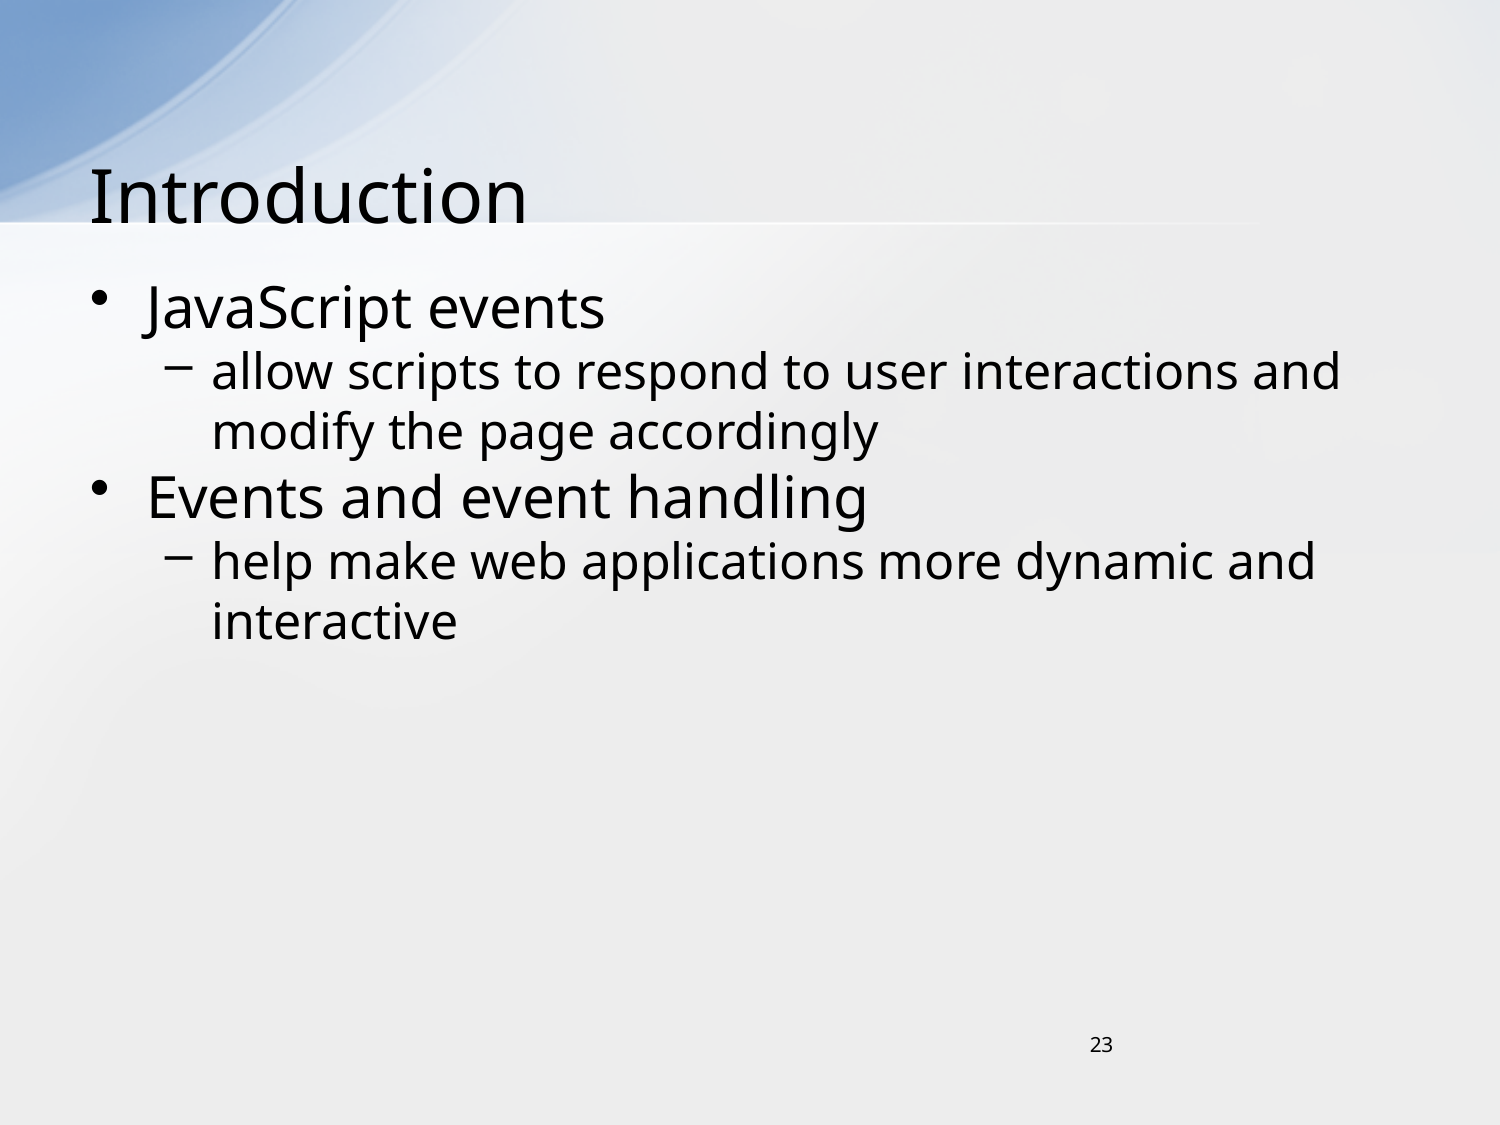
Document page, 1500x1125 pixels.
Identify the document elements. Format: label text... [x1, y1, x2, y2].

list JavaScript events allow scripts to respond to user interactions and modify the page accordingly Events and event handling help make web applications more dynamic and interactive [75, 262, 1425, 1005]
title Introduction [75, 58, 1425, 247]
picture [0, 0, 1500, 1125]
slide_number 23 [1074, 1024, 1425, 1103]
